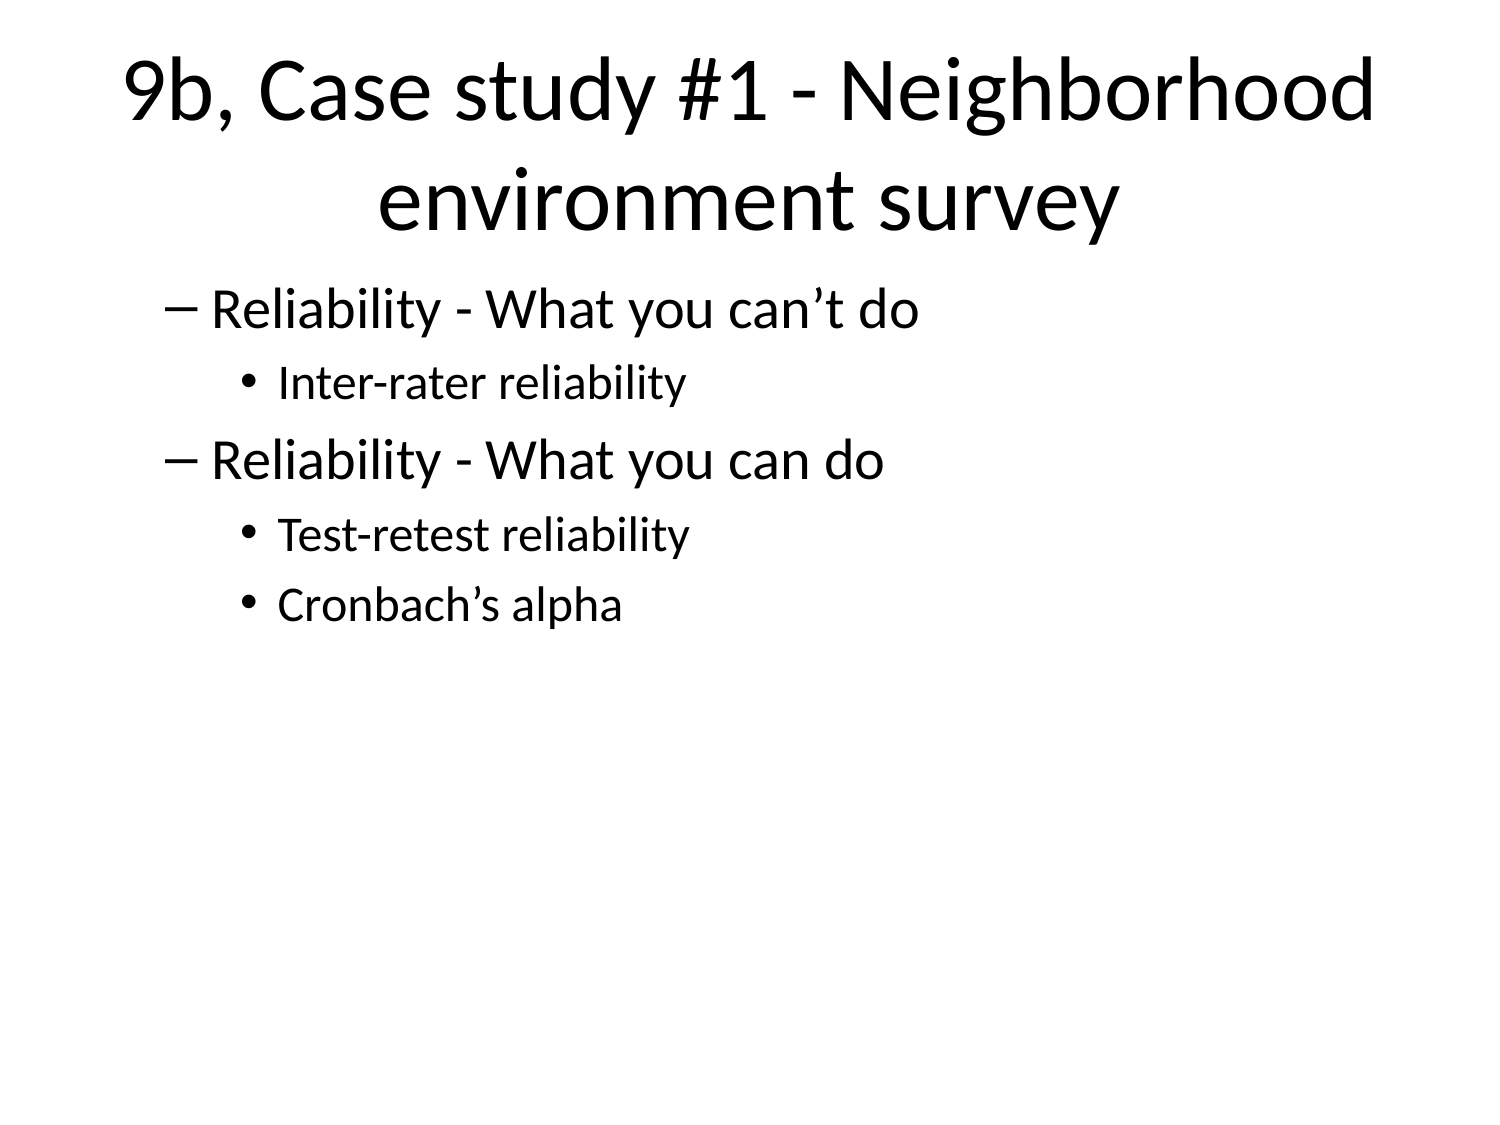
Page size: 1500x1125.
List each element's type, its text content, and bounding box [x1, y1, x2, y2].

list Reliability - What you can’t do Inter-rater reliability Reliability - What you can do Test-retest reliability Cronbach’s alpha [75, 262, 1425, 1005]
title 9b, Case study #1 - Neighborhood environment survey [75, 45, 1425, 233]
